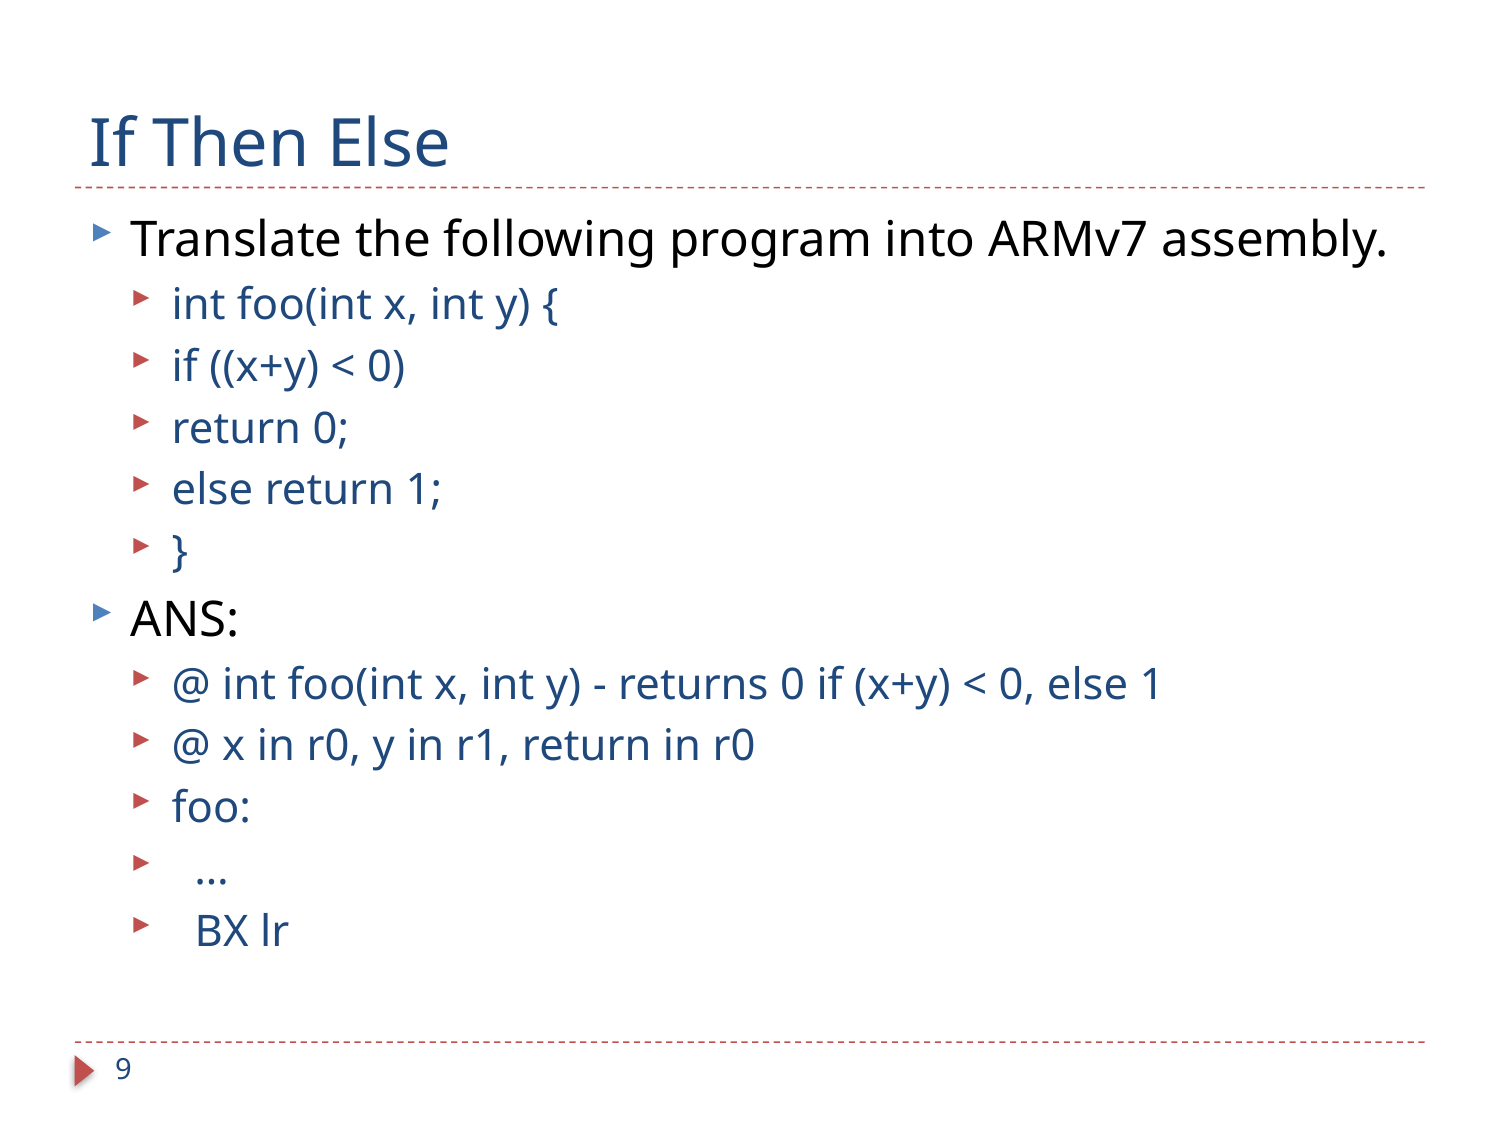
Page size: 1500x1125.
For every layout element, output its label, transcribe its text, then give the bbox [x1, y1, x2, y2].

list Translate the following program into ARMv7 assembly. int foo(int x, int y) { if ((x+y) < 0) return 0; else return 1; } ANS: @ int foo(int x, int y) - returns 0 if (x+y) < 0, else 1 @ x in r0, y in r1, return in r0 foo: … BX lr [75, 200, 1425, 1010]
title If Then Else [75, 24, 1425, 188]
slide_number 9 [100, 1042, 426, 1103]
